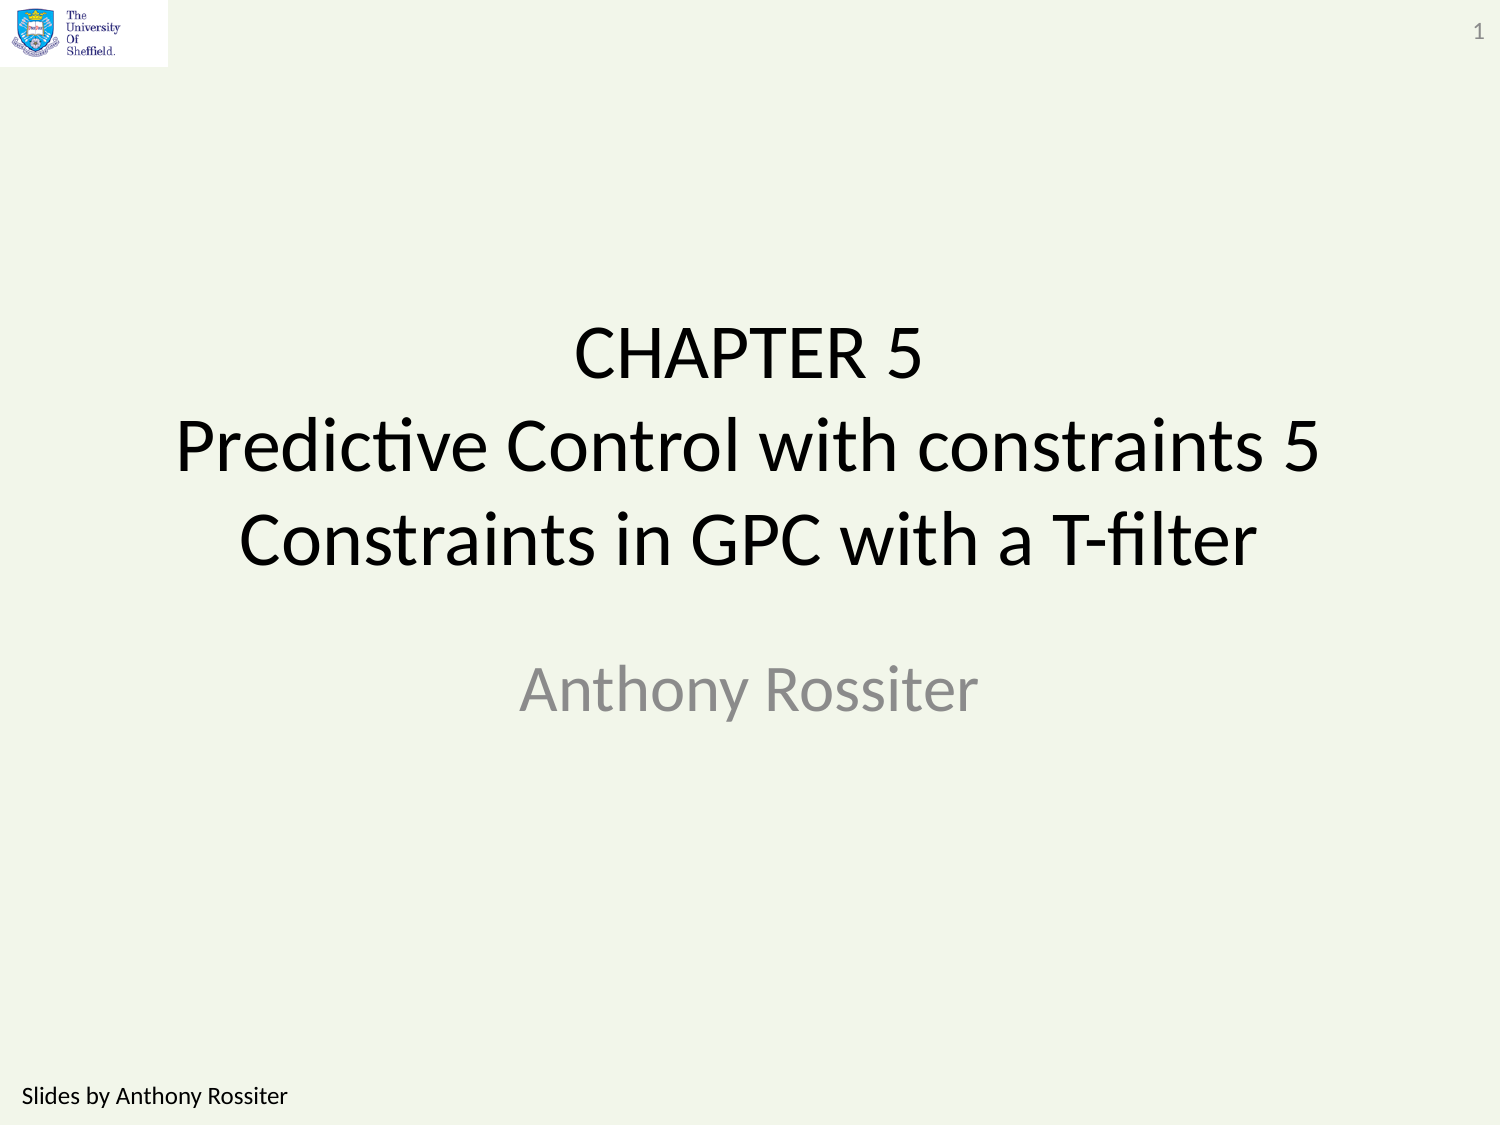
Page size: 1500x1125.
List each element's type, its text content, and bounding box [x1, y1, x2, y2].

picture [0, 0, 168, 67]
slide_number 1 [1335, 0, 1500, 60]
title CHAPTER 5 Predictive Control with constraints 5 Constraints in GPC with a T-filter [112, 290, 1388, 591]
footer Slides by Anthony Rossiter [0, 1065, 317, 1125]
subtitle Anthony Rossiter [225, 637, 1275, 925]
